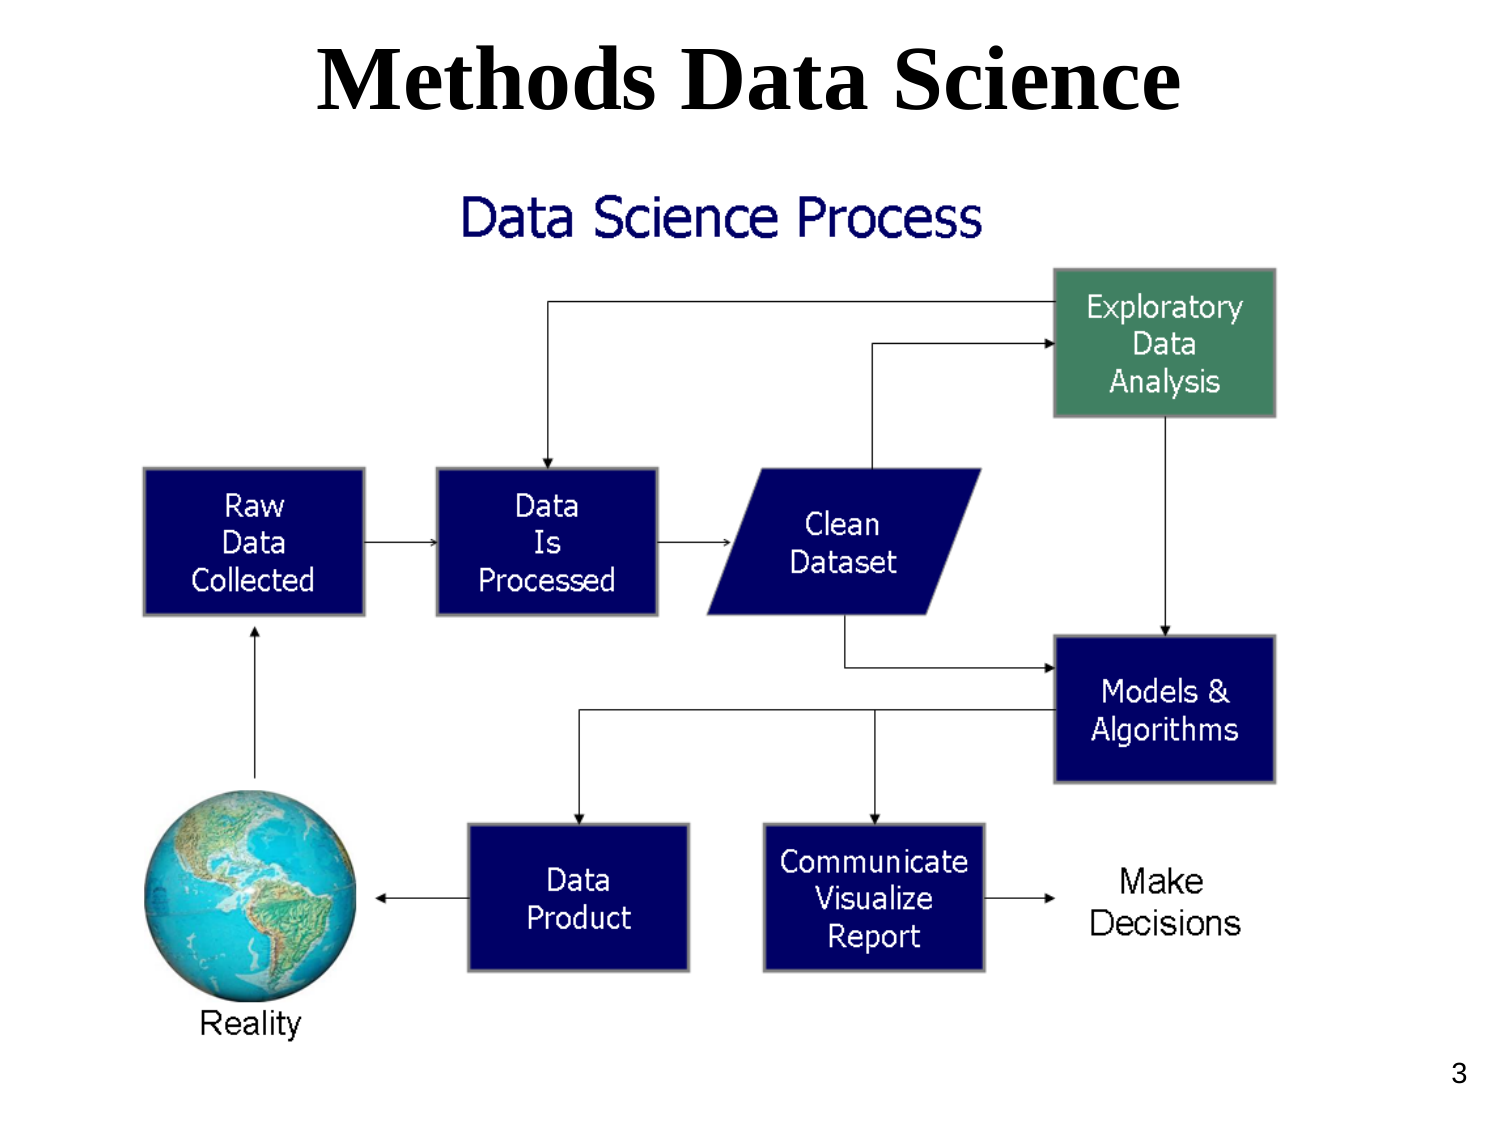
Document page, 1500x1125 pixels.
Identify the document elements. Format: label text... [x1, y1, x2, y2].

text_box Methods Data Science [0, 10, 1500, 136]
slide_number 3 [1132, 1046, 1483, 1125]
picture [92, 165, 1348, 1107]
